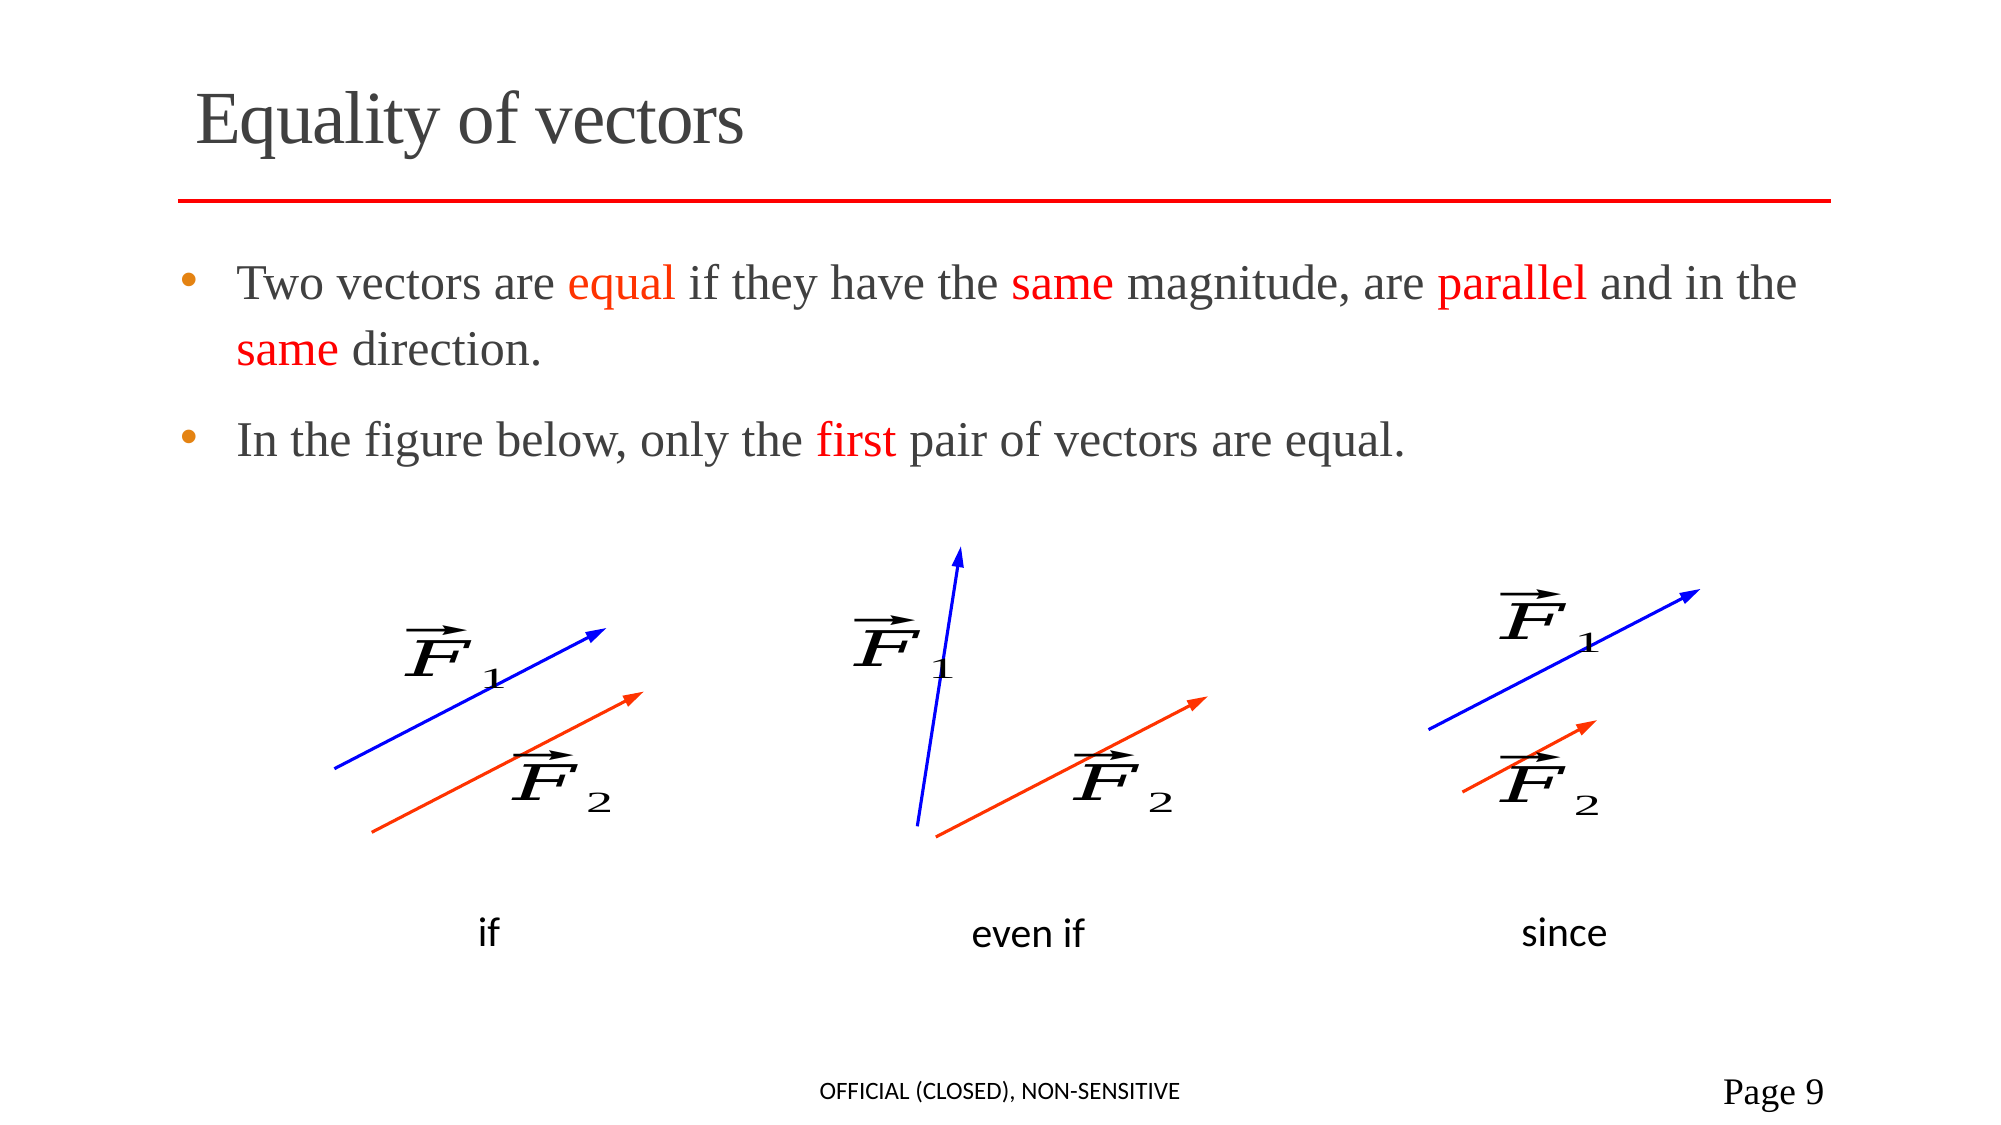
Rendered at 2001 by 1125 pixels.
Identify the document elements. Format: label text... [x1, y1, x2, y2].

title Equality of vectors [180, 47, 1830, 195]
list Two vectors are equal if they have the same magnitude, are parallel and in the same direction. In the figure below, only the first pair of vectors are equal. [180, 236, 1834, 508]
footer Official (Closed), Non-sensitive [604, 1059, 1396, 1120]
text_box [1339, 587, 1790, 970]
slide_number Page 9 [1624, 1059, 1840, 1120]
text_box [803, 545, 1254, 971]
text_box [291, 623, 687, 970]
